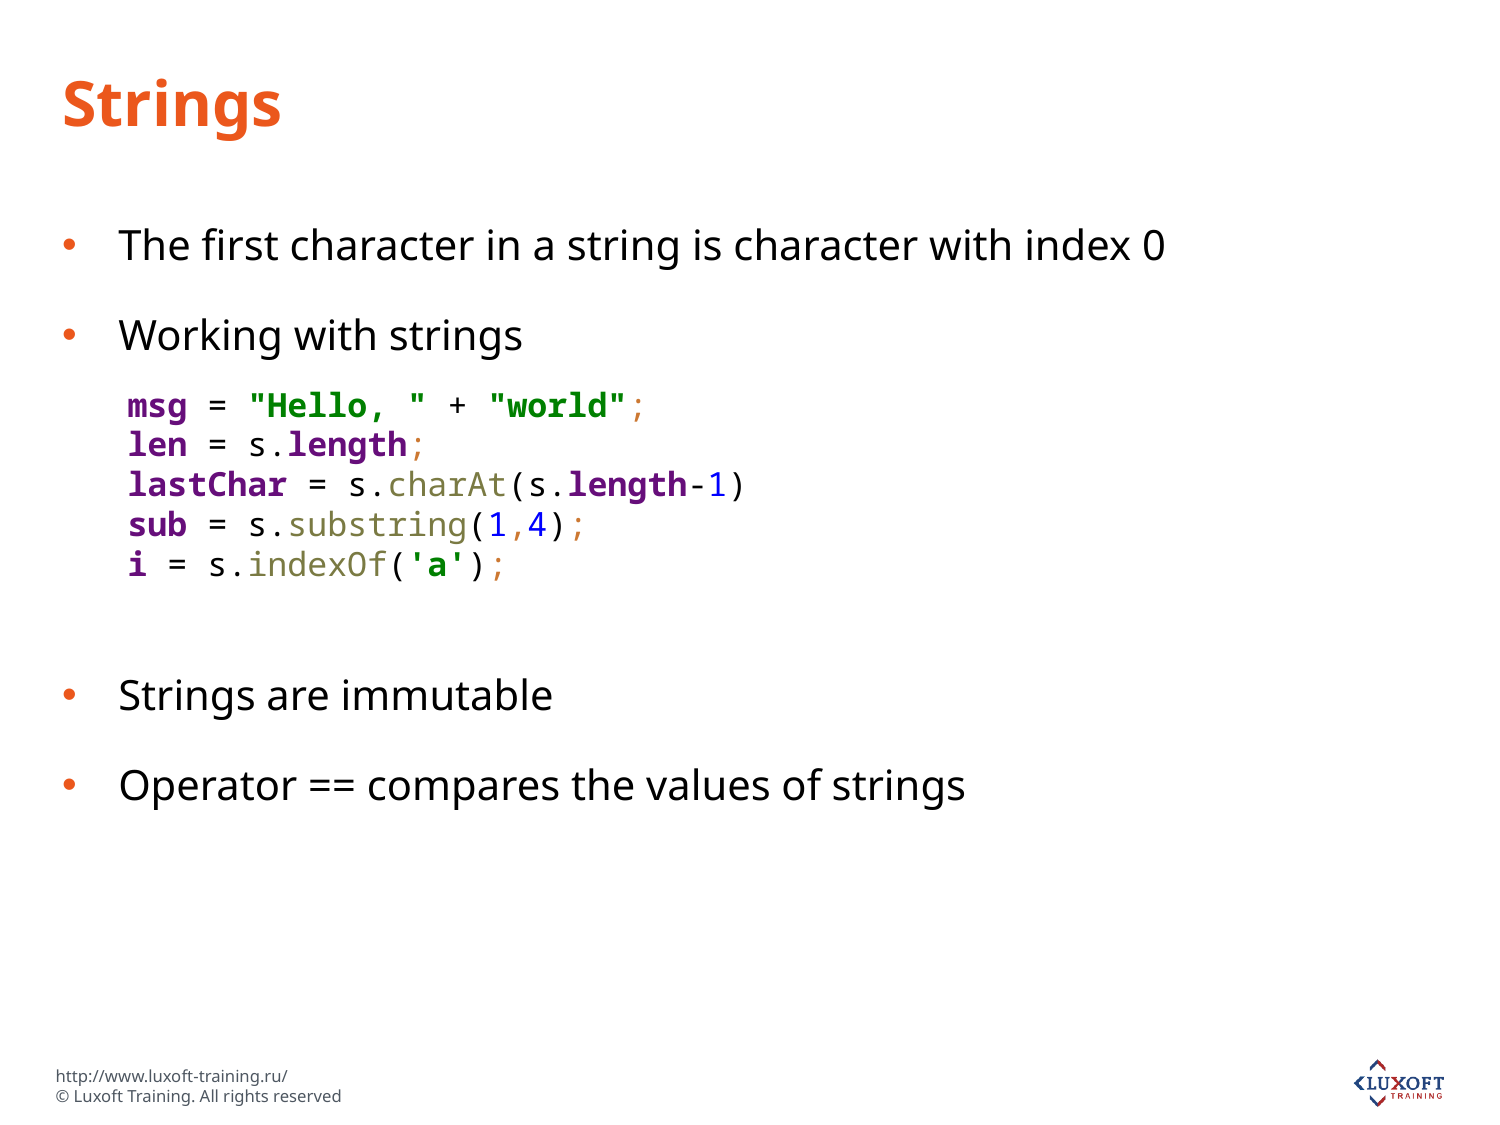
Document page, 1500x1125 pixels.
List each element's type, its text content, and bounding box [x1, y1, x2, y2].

list The first character in a string is character with index 0 Working with strings Strings are immutable Operator == compares the values of strings [47, 196, 1457, 1018]
text_box msg = "Hello, " + "world"; len = s.length; lastChar = s.charAt(s.length-1) sub = s.substring(1,4); i = s.indexOf('a'); [112, 376, 832, 591]
picture [1339, 1059, 1458, 1107]
title Strings [47, 59, 1457, 143]
